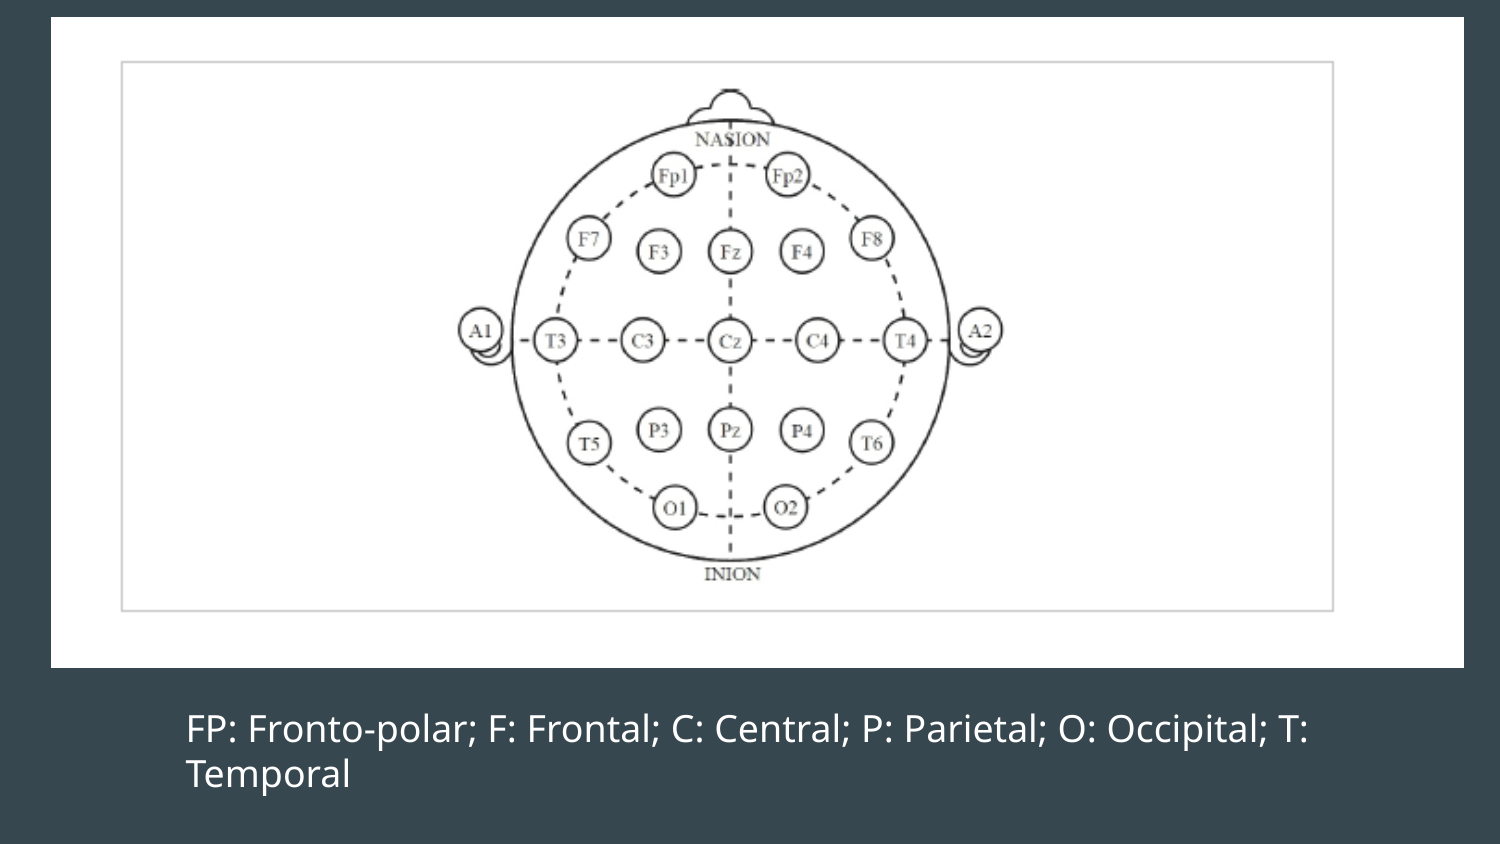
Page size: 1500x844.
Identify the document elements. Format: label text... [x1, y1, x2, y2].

text_box FP: Fronto-polar; F: Frontal; C: Central; P: Parietal; O: Occipital; T: Temporal [170, 689, 1500, 829]
picture [50, 17, 1465, 669]
